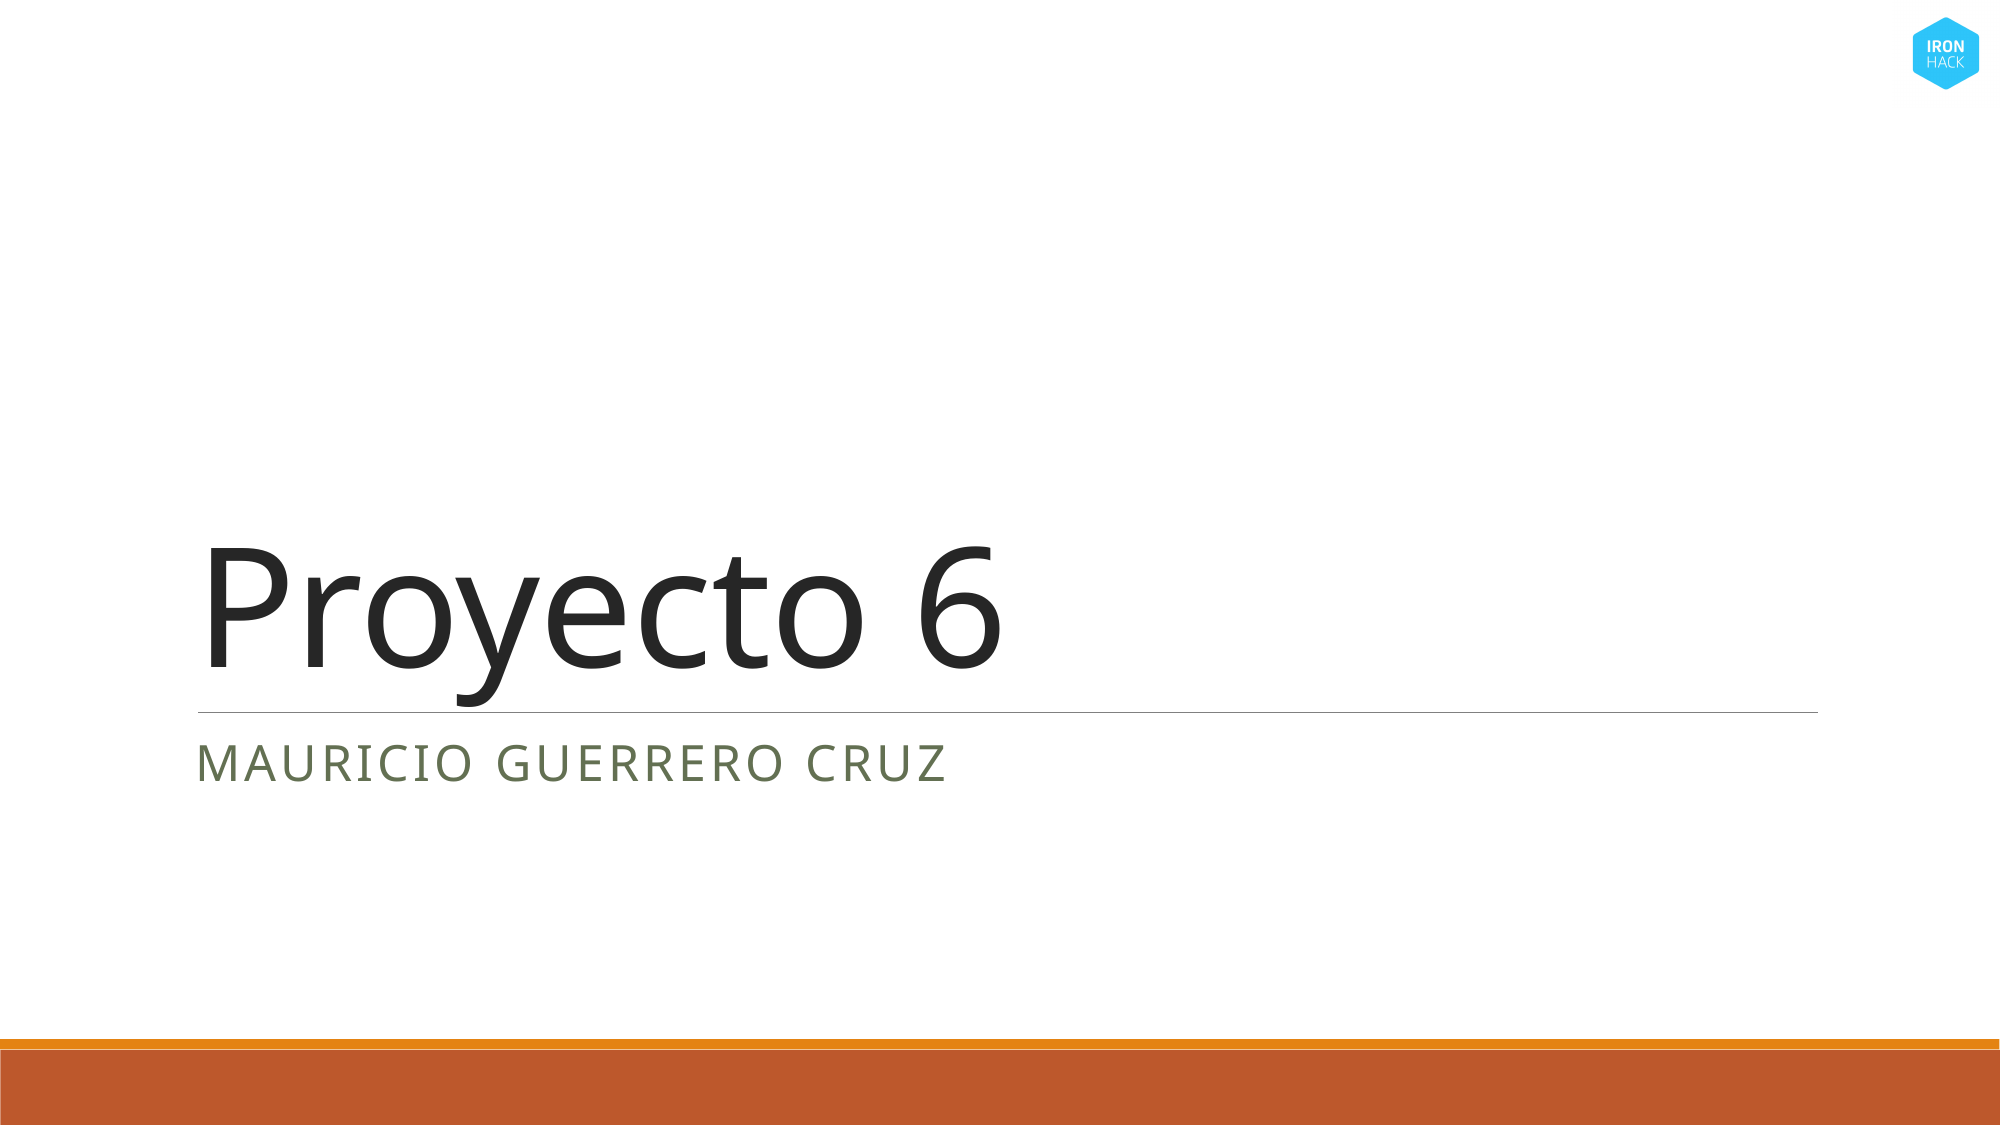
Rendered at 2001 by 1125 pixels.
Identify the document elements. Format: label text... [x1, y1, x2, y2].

picture [1891, 0, 2000, 109]
title Proyecto 6 [180, 124, 1830, 710]
subtitle Mauricio Guerrero Cruz [180, 730, 1831, 919]
